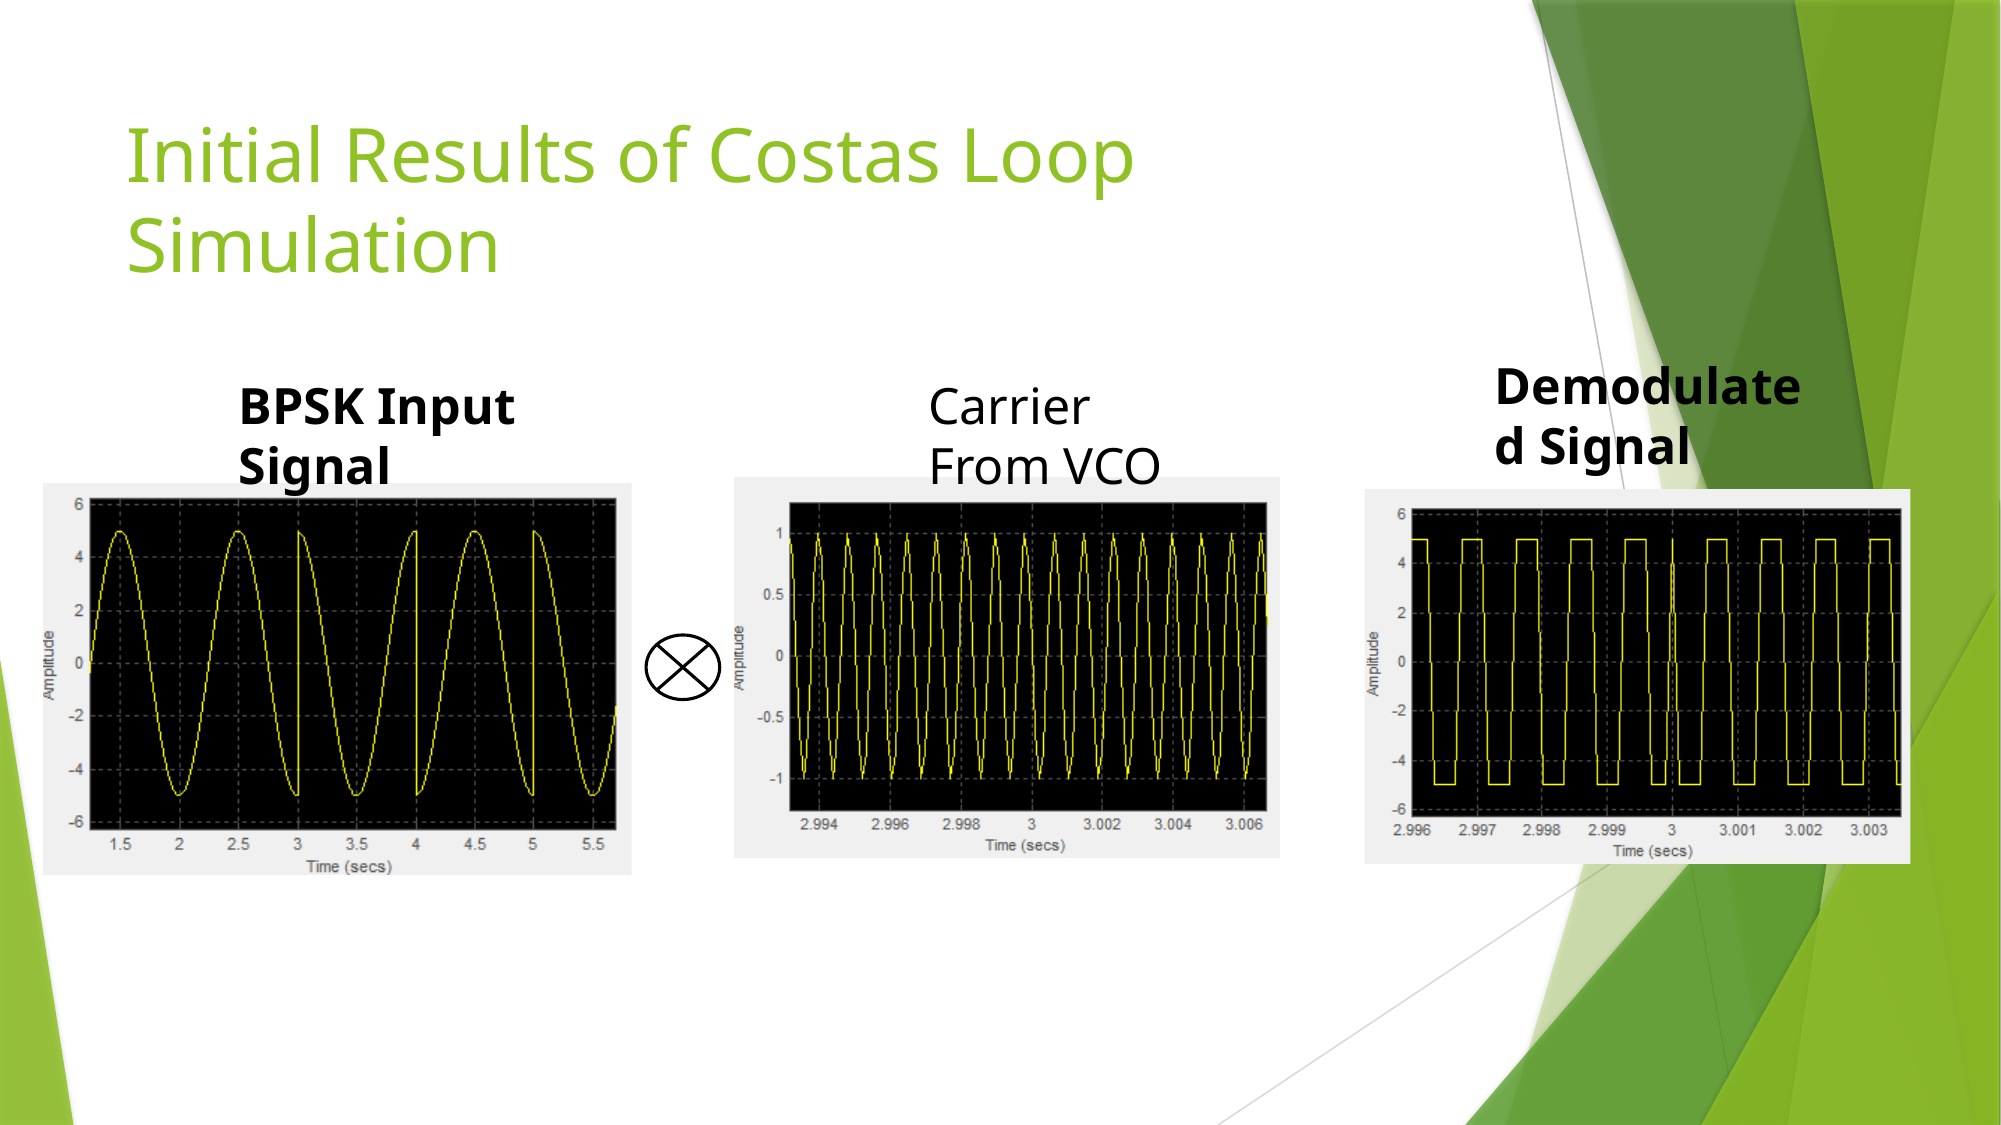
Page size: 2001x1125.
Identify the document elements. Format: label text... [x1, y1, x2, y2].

title Initial Results of Costas Loop Simulation [111, 99, 1522, 317]
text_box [42, 346, 1911, 876]
